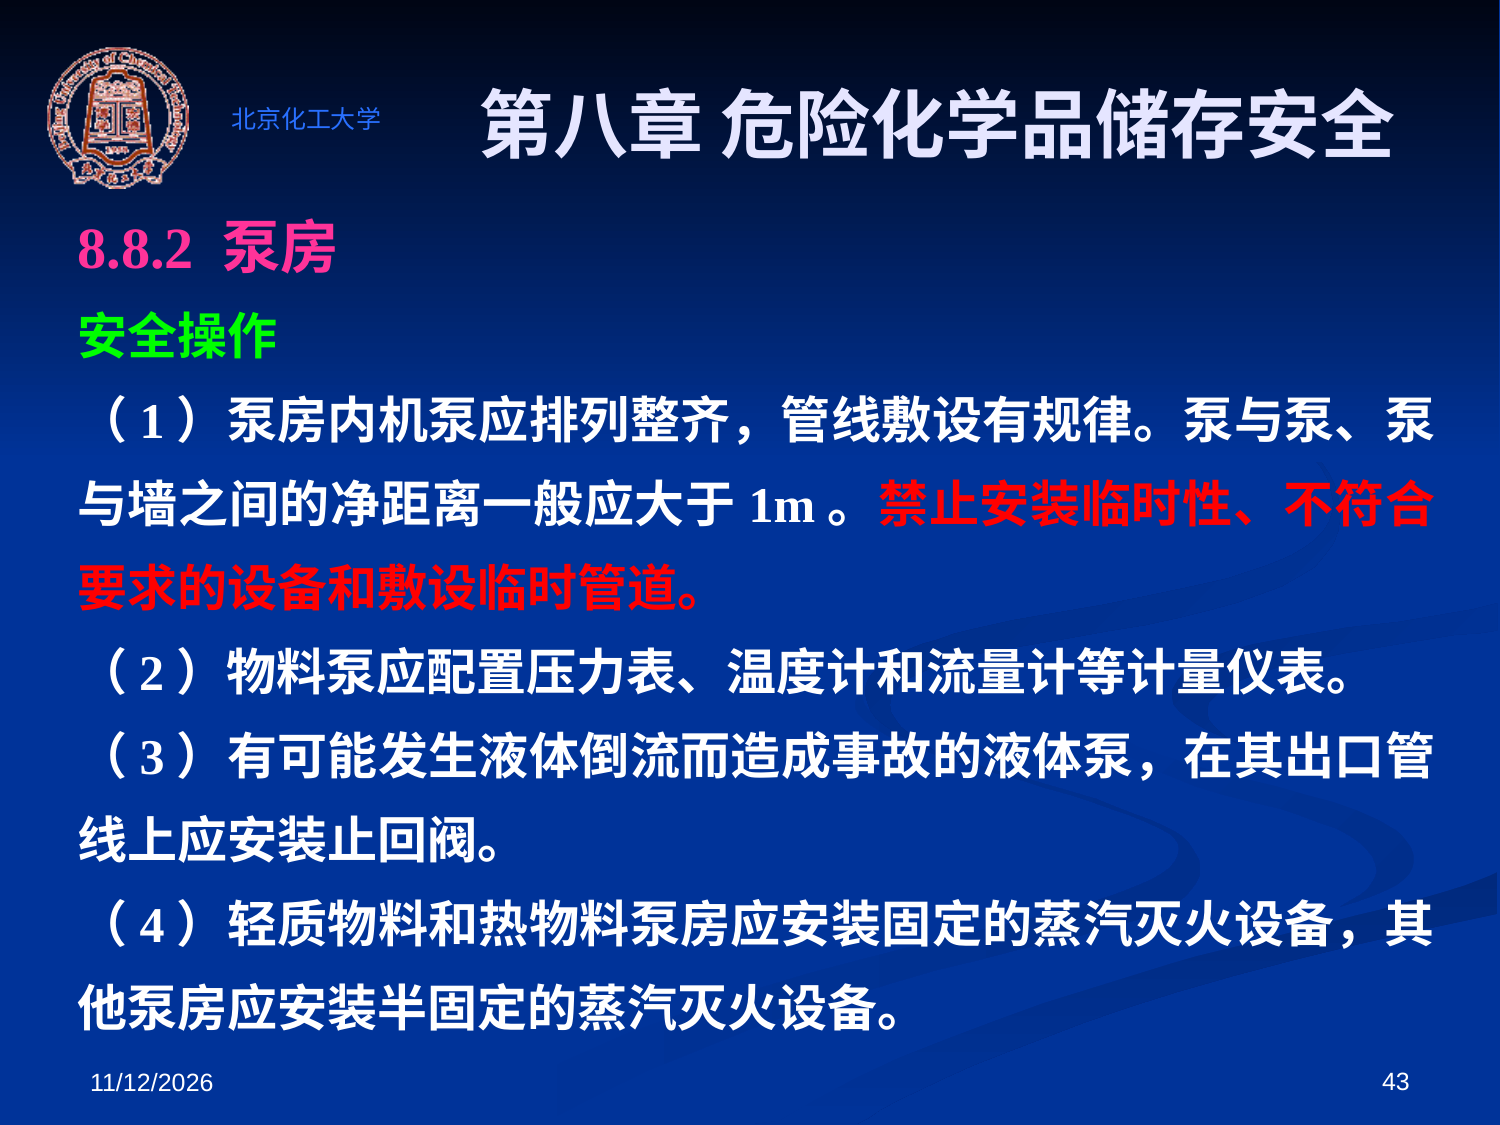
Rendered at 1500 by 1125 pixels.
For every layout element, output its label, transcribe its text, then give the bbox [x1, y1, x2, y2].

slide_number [74, 1044, 426, 1104]
slide_number 43 [1074, 1044, 1426, 1104]
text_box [24, 24, 413, 190]
title 第八章 危险化学品储存安全 [449, 44, 1426, 200]
text_box 8.8.2 泵房 安全操作 （1）泵房内机泵应排列整齐，管线敷设有规律。泵与泵、泵与墙之间的净距离一般应大于1m。禁止安装临时性、不符合要求的设备和敷设临时管道。 （2）物料泵应配置压力表、温度计和流量计等计量仪表。 （3）有可能发生液体倒流而造成事故的液体泵，在其出口管线上应安装止回阀。 （4）轻质物料和热物料泵房应安装固定的蒸汽灭火设备，其他泵房应安装半固定的蒸汽灭火设备。 [62, 174, 1450, 1044]
